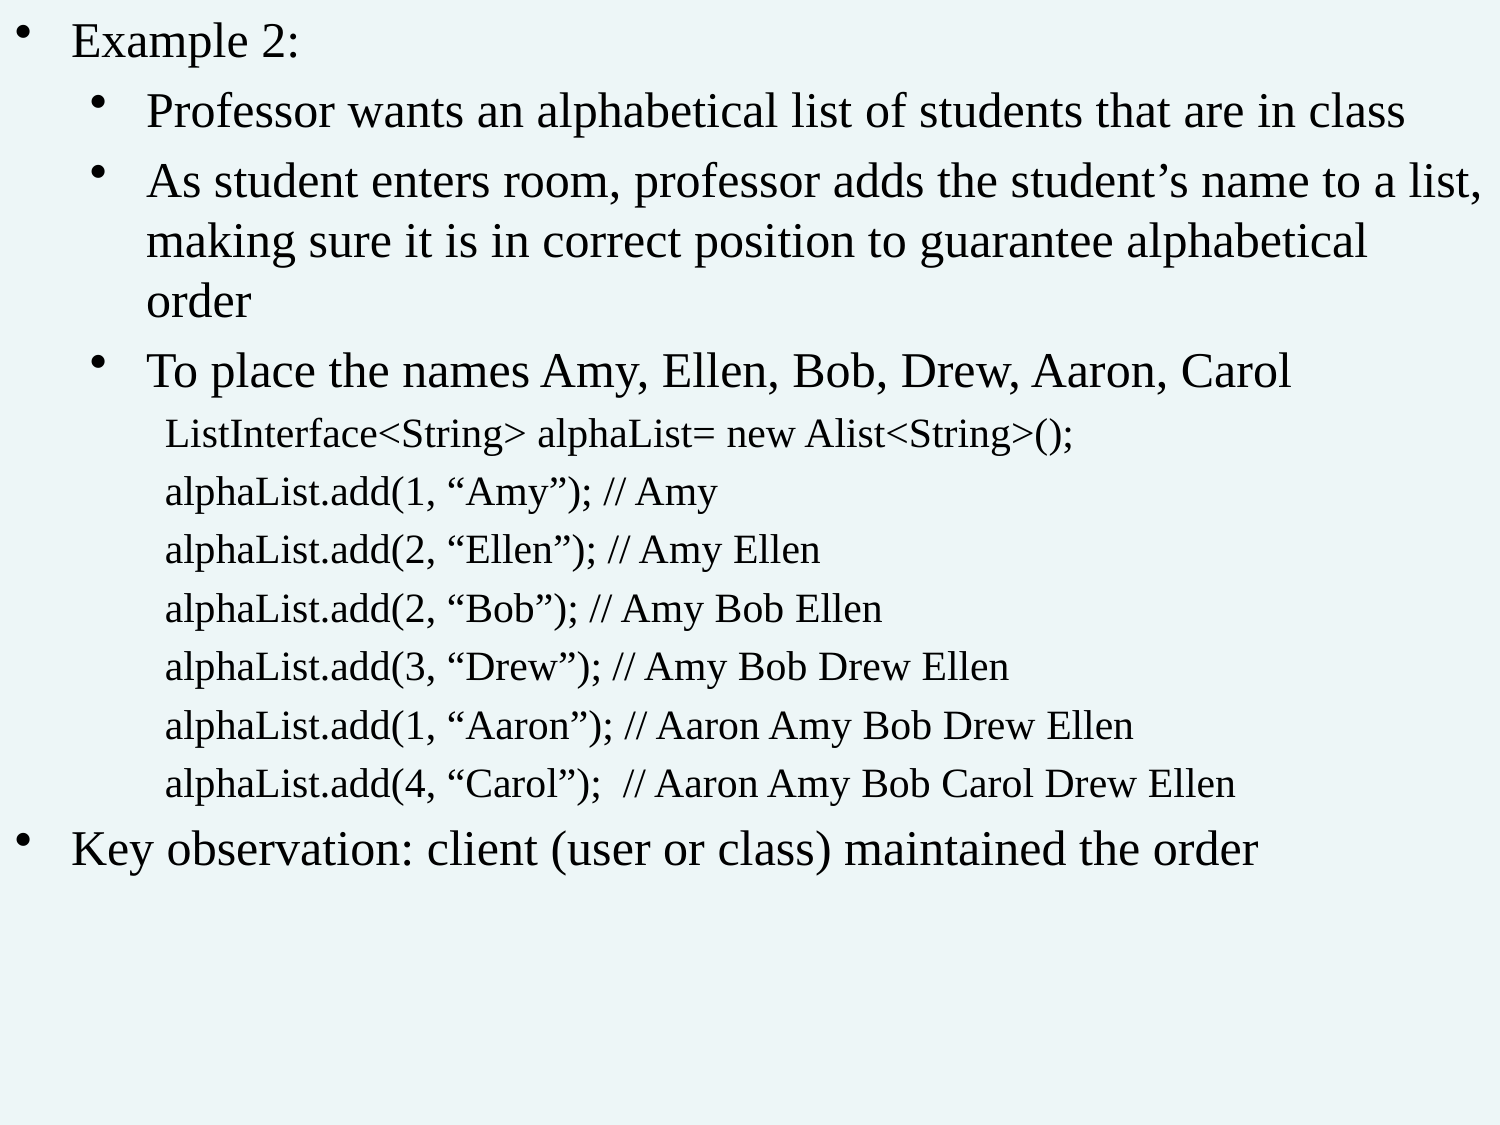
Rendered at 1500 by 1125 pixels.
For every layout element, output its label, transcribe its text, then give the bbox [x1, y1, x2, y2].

text_box Example 2: Professor wants an alphabetical list of students that are in class As student enters room, professor adds the student’s name to a list, making sure it is in correct position to guarantee alphabetical order To place the names Amy, Ellen, Bob, Drew, Aaron, Carol ListInterface<String> alphaList= new Alist<String>(); alphaList.add(1, “Amy”); // Amy alphaList.add(2, “Ellen”); // Amy Ellen alphaList.add(2, “Bob”); // Amy Bob Ellen alphaList.add(3, “Drew”); // Amy Bob Drew Ellen alphaList.add(1, “Aaron”); // Aaron Amy Bob Drew Ellen alphaList.add(4, “Carol”); // Aaron Amy Bob Carol Drew Ellen Key observation: client (user or class) maintained the order [0, 0, 1500, 938]
